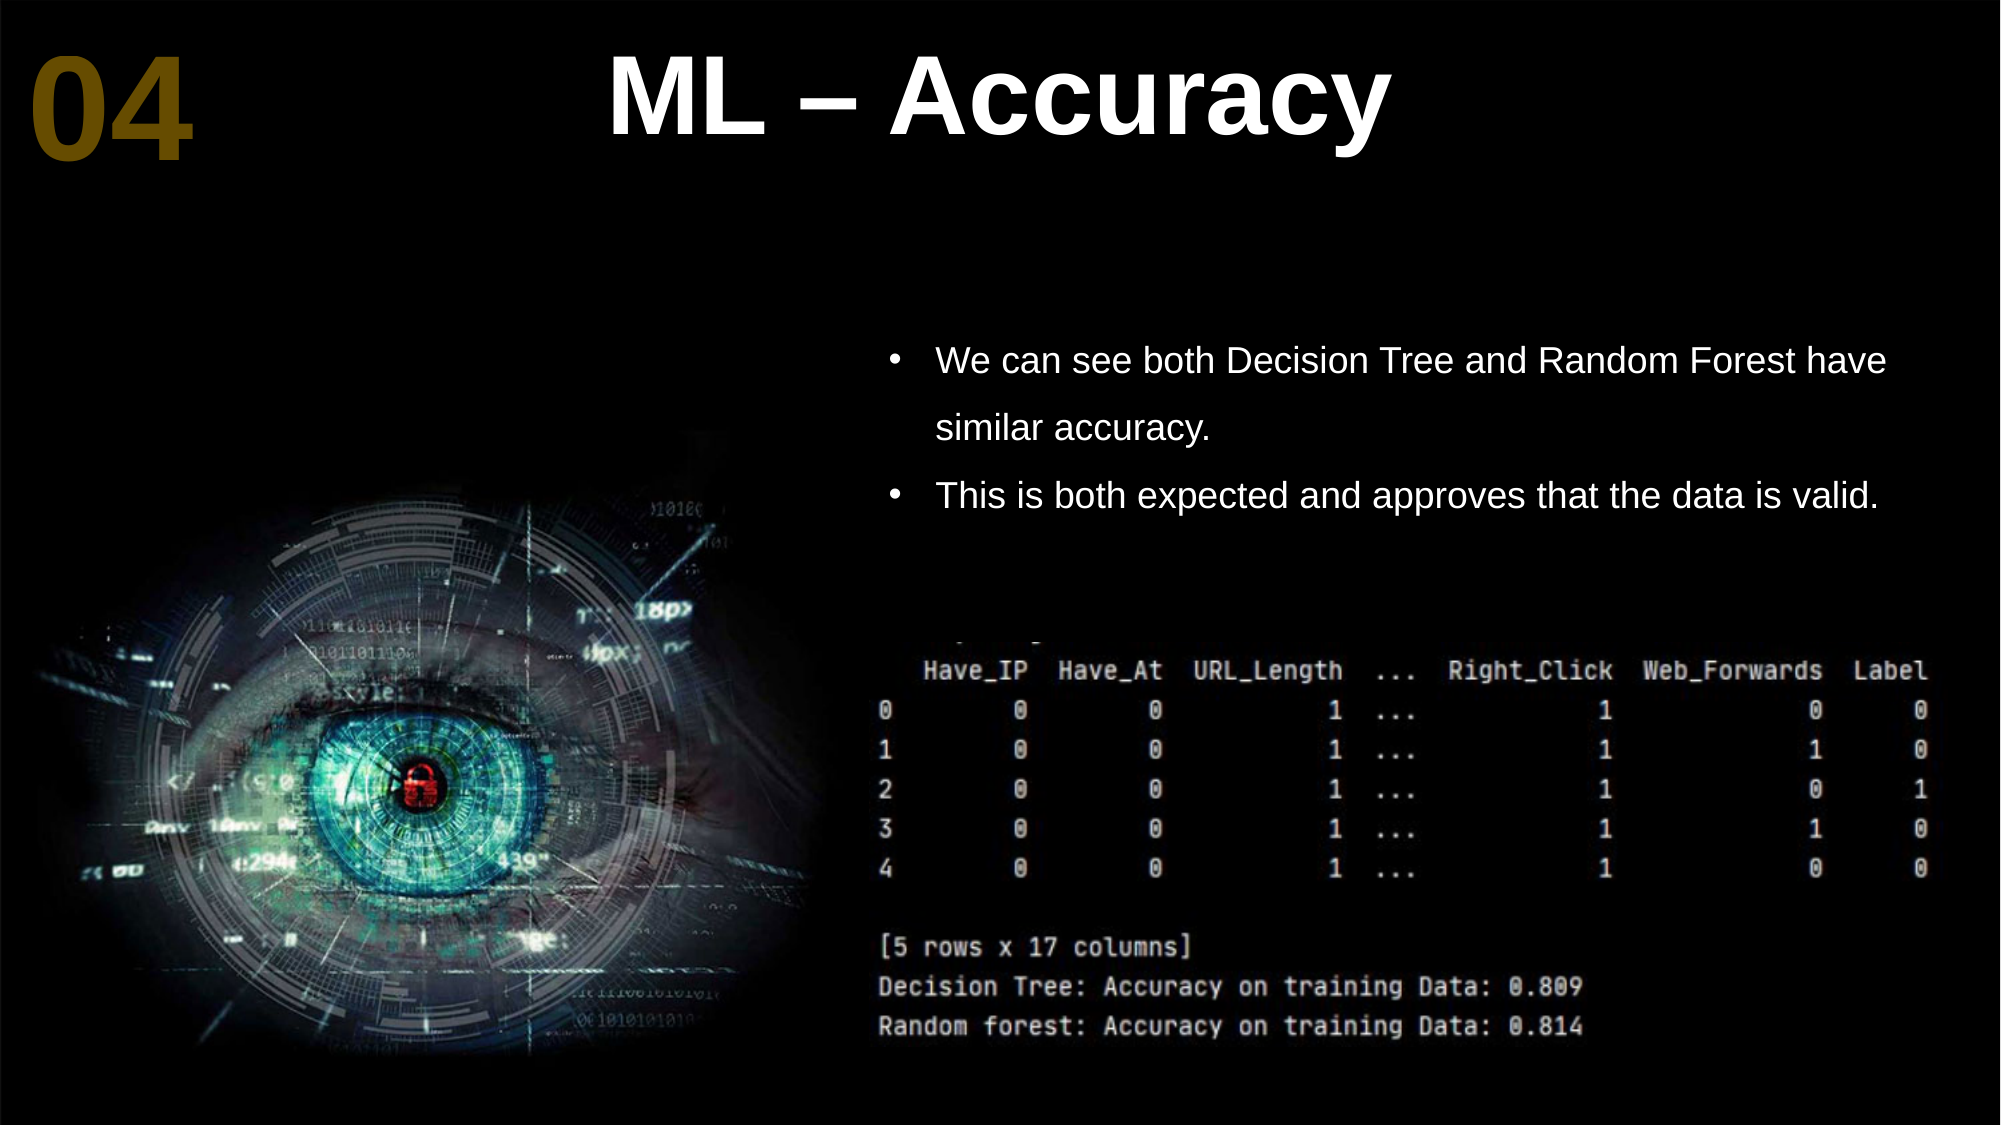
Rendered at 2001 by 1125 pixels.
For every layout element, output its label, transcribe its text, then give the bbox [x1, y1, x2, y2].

text_box ML – Accuracy [212, 29, 1950, 149]
text_box 04 [0, 3, 212, 199]
picture [0, 0, 2001, 1125]
text_box We can see both Decision Tree and Random Forest have similar accuracy. This is both expected and approves that the data is valid. [873, 305, 2000, 523]
